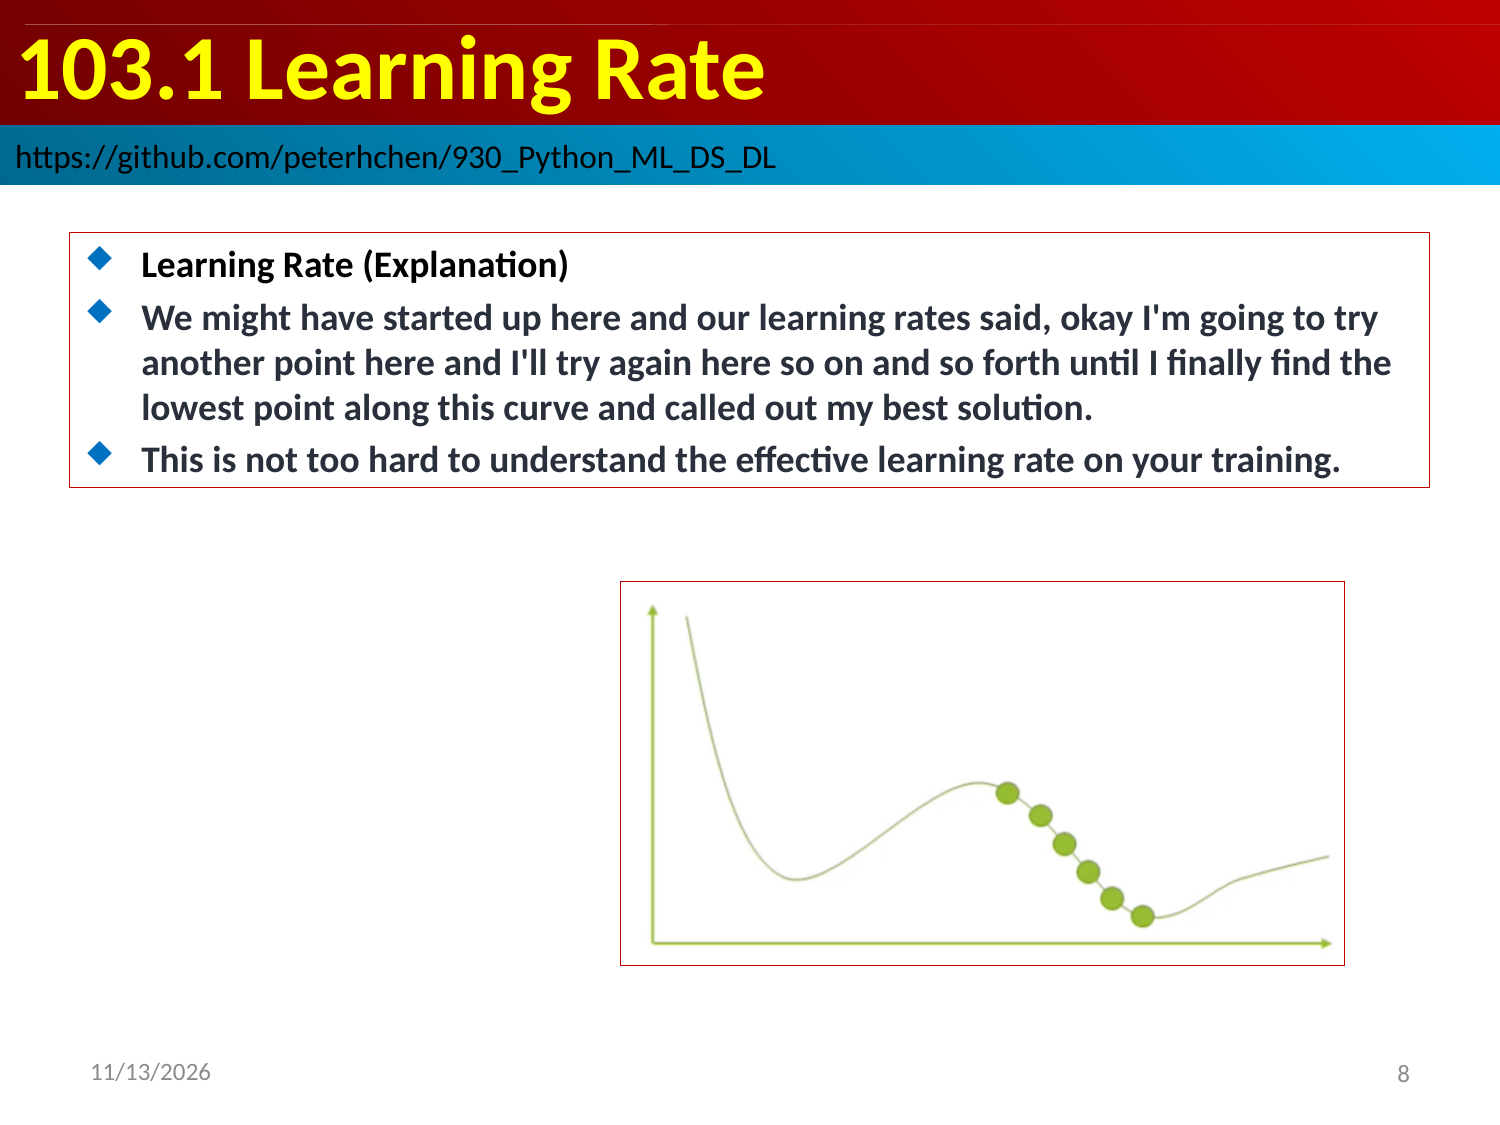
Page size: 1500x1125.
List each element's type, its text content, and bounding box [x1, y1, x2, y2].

text_box https://github.com/peterhchen/930_Python_ML_DS_DL [0, 125, 1500, 185]
picture [619, 581, 1345, 967]
subtitle Learning Rate (Explanation) We might have started up here and our learning rates said, okay I'm going to try another point here and I'll try again here so on and so forth until I finally find the lowest point along this curve and called out my best solution. This is not too hard to understand the effective learning rate on your training. [69, 232, 1430, 488]
slide_number 8 [1074, 1042, 1425, 1103]
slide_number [75, 1040, 425, 1101]
title 103.1 Learning Rate [0, 0, 1500, 125]
